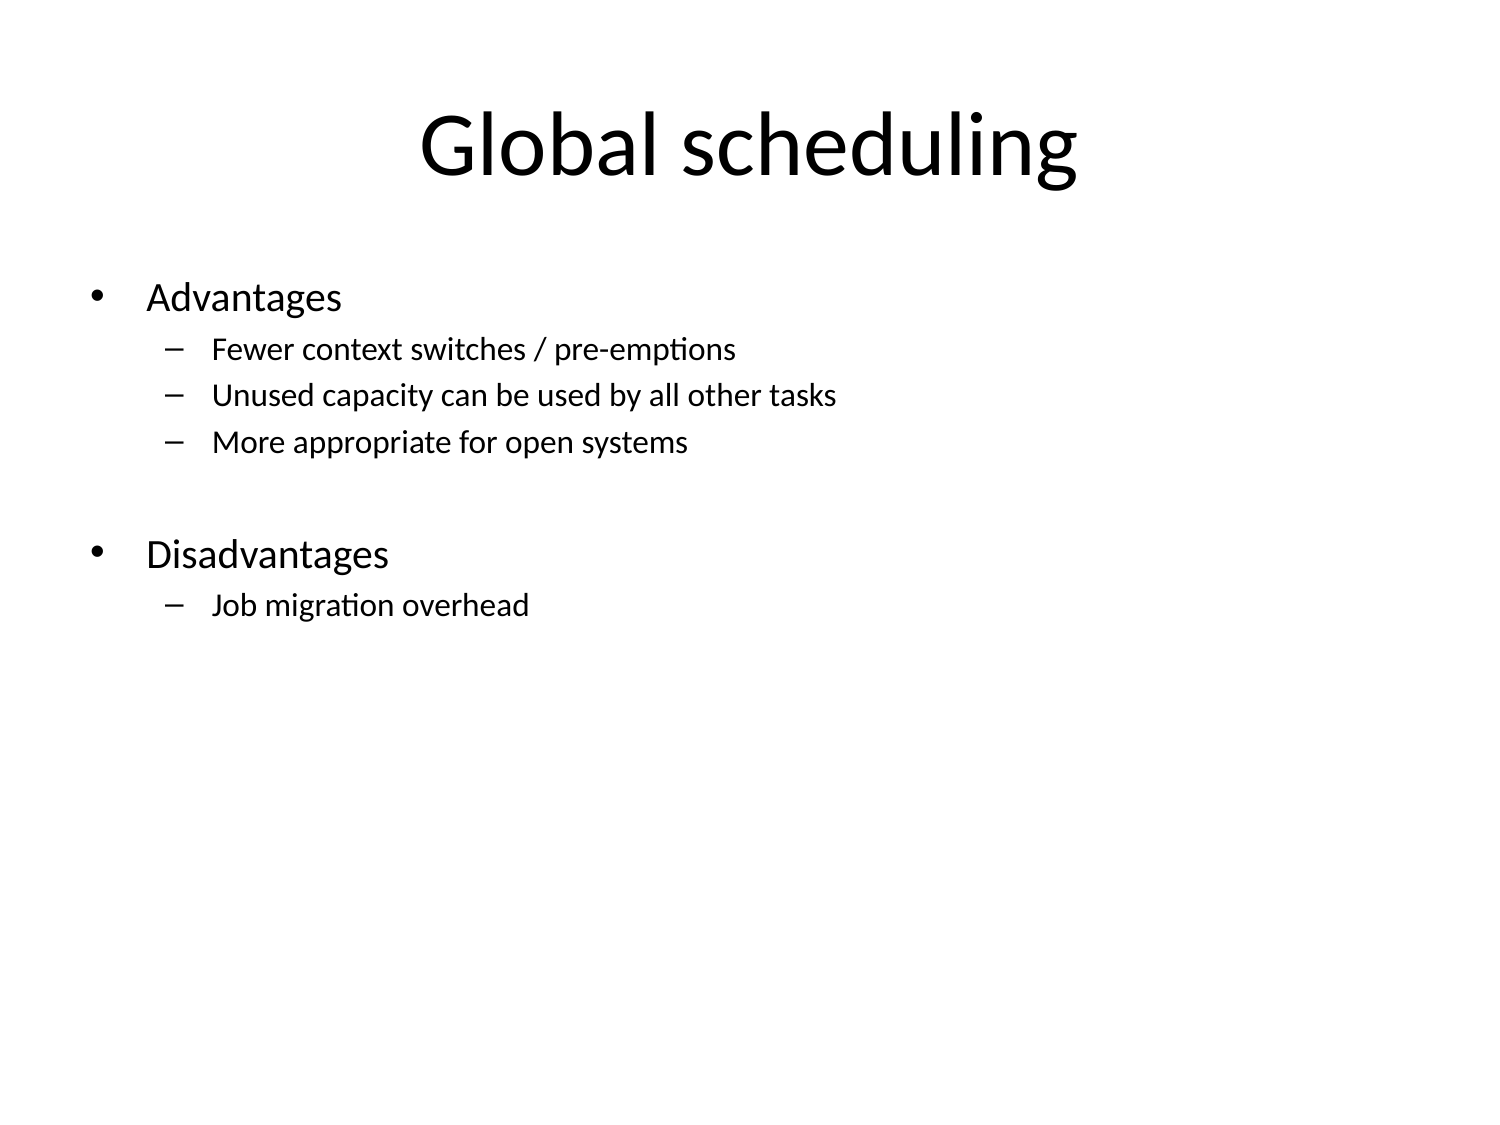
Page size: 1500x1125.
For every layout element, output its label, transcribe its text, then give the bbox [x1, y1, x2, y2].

title Global scheduling [75, 45, 1425, 233]
list Advantages Fewer context switches / pre-emptions Unused capacity can be used by all other tasks More appropriate for open systems Disadvantages Job migration overhead [75, 262, 1425, 1005]
